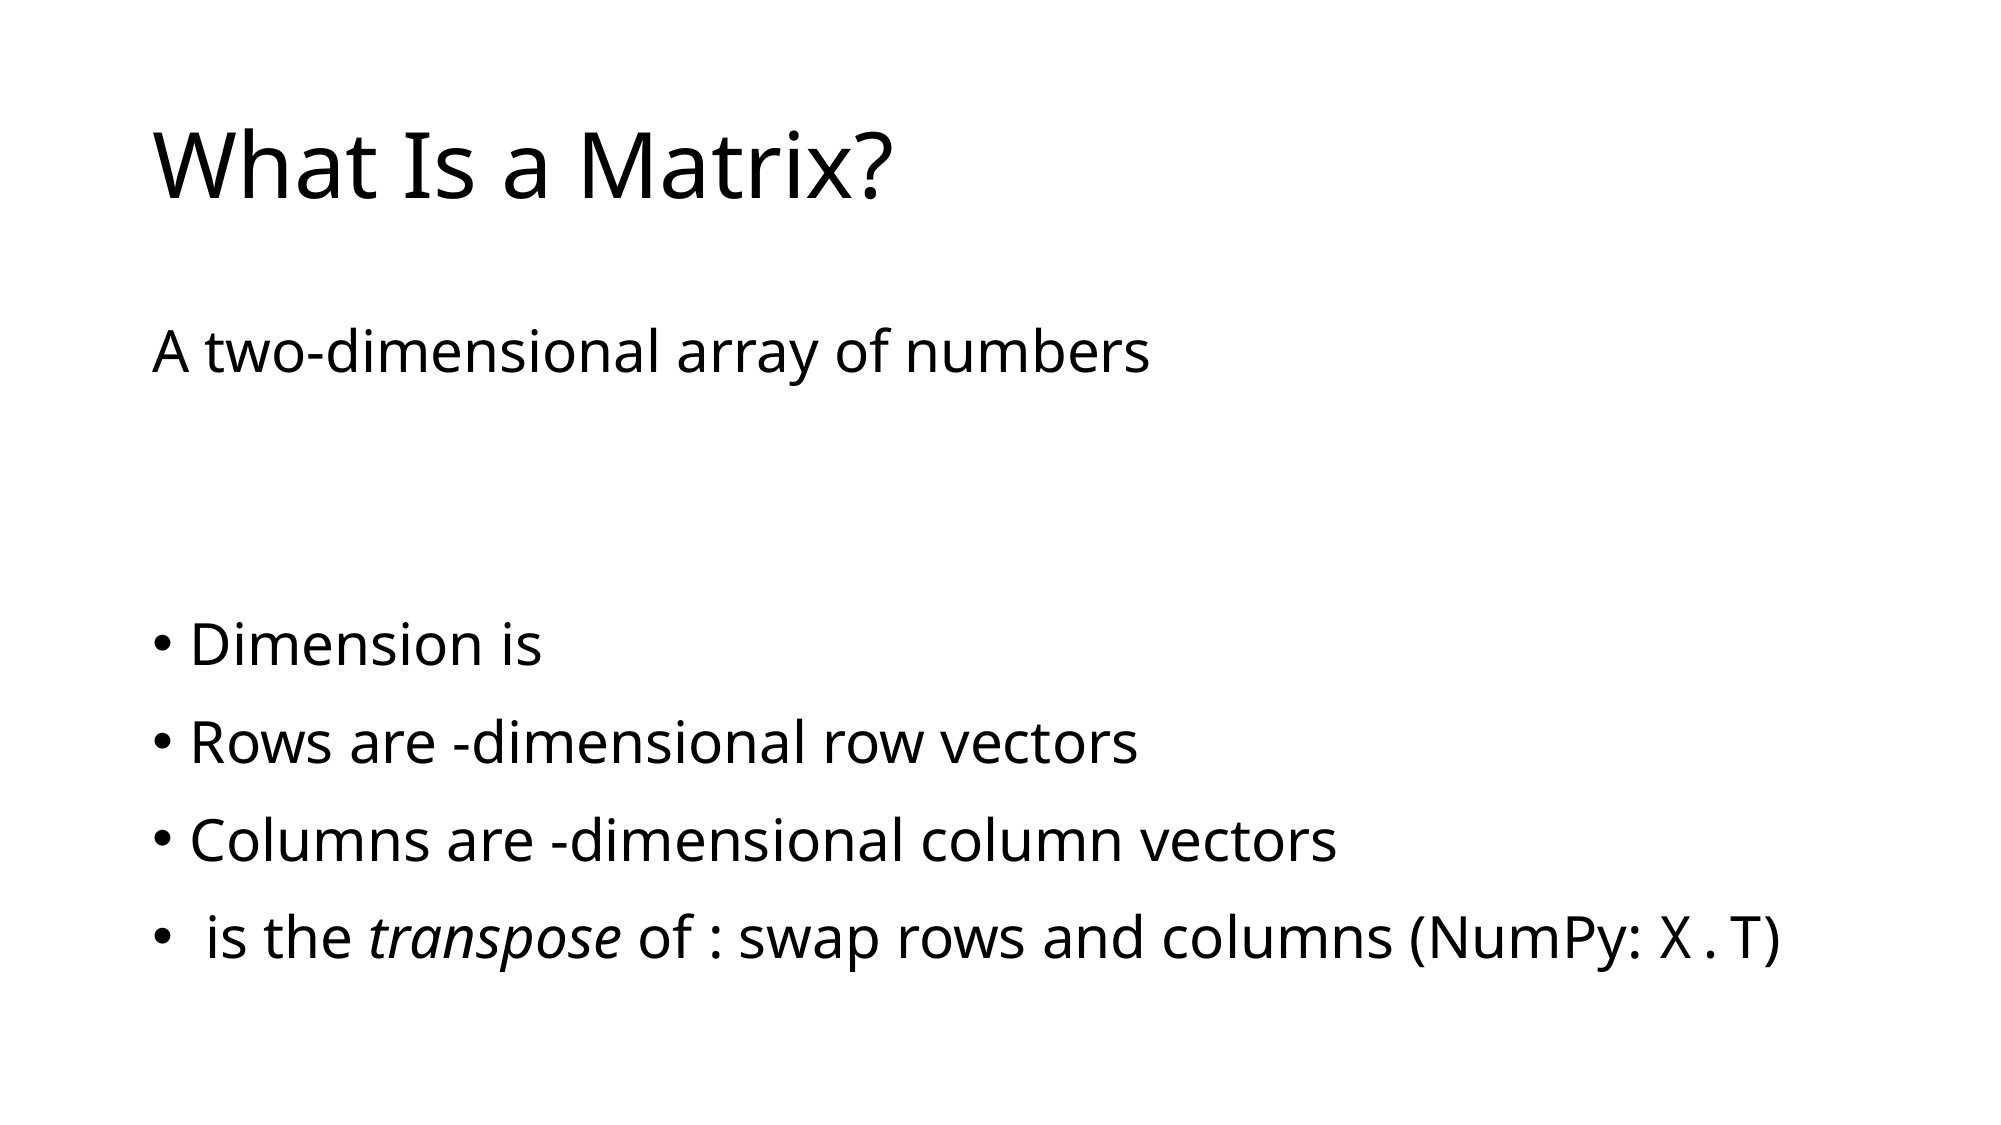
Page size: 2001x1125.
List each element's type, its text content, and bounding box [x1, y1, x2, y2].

title What Is a Matrix? [137, 59, 1863, 278]
